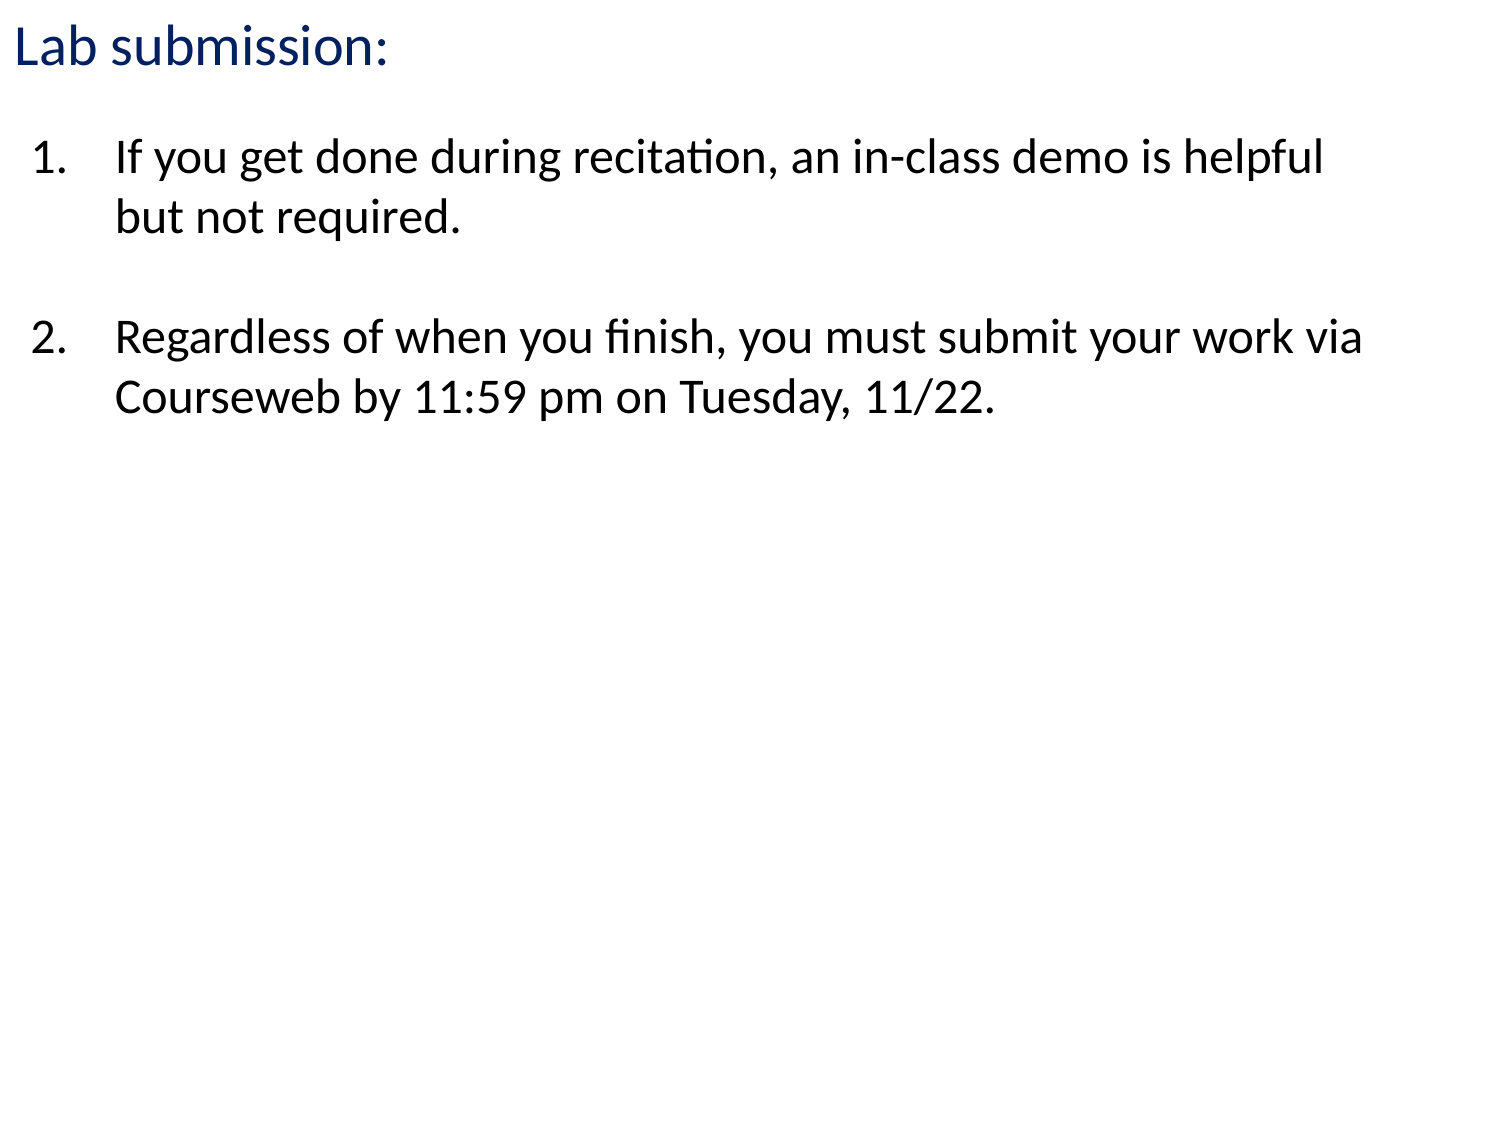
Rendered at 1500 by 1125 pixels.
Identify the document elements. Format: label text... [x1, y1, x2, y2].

text_box If you get done during recitation, an in-class demo is helpful but not required. Regardless of when you finish, you must submit your work via Courseweb by 11:59 pm on Tuesday, 11/22. [0, 116, 1387, 431]
text_box Lab submission: [0, 0, 1481, 85]
